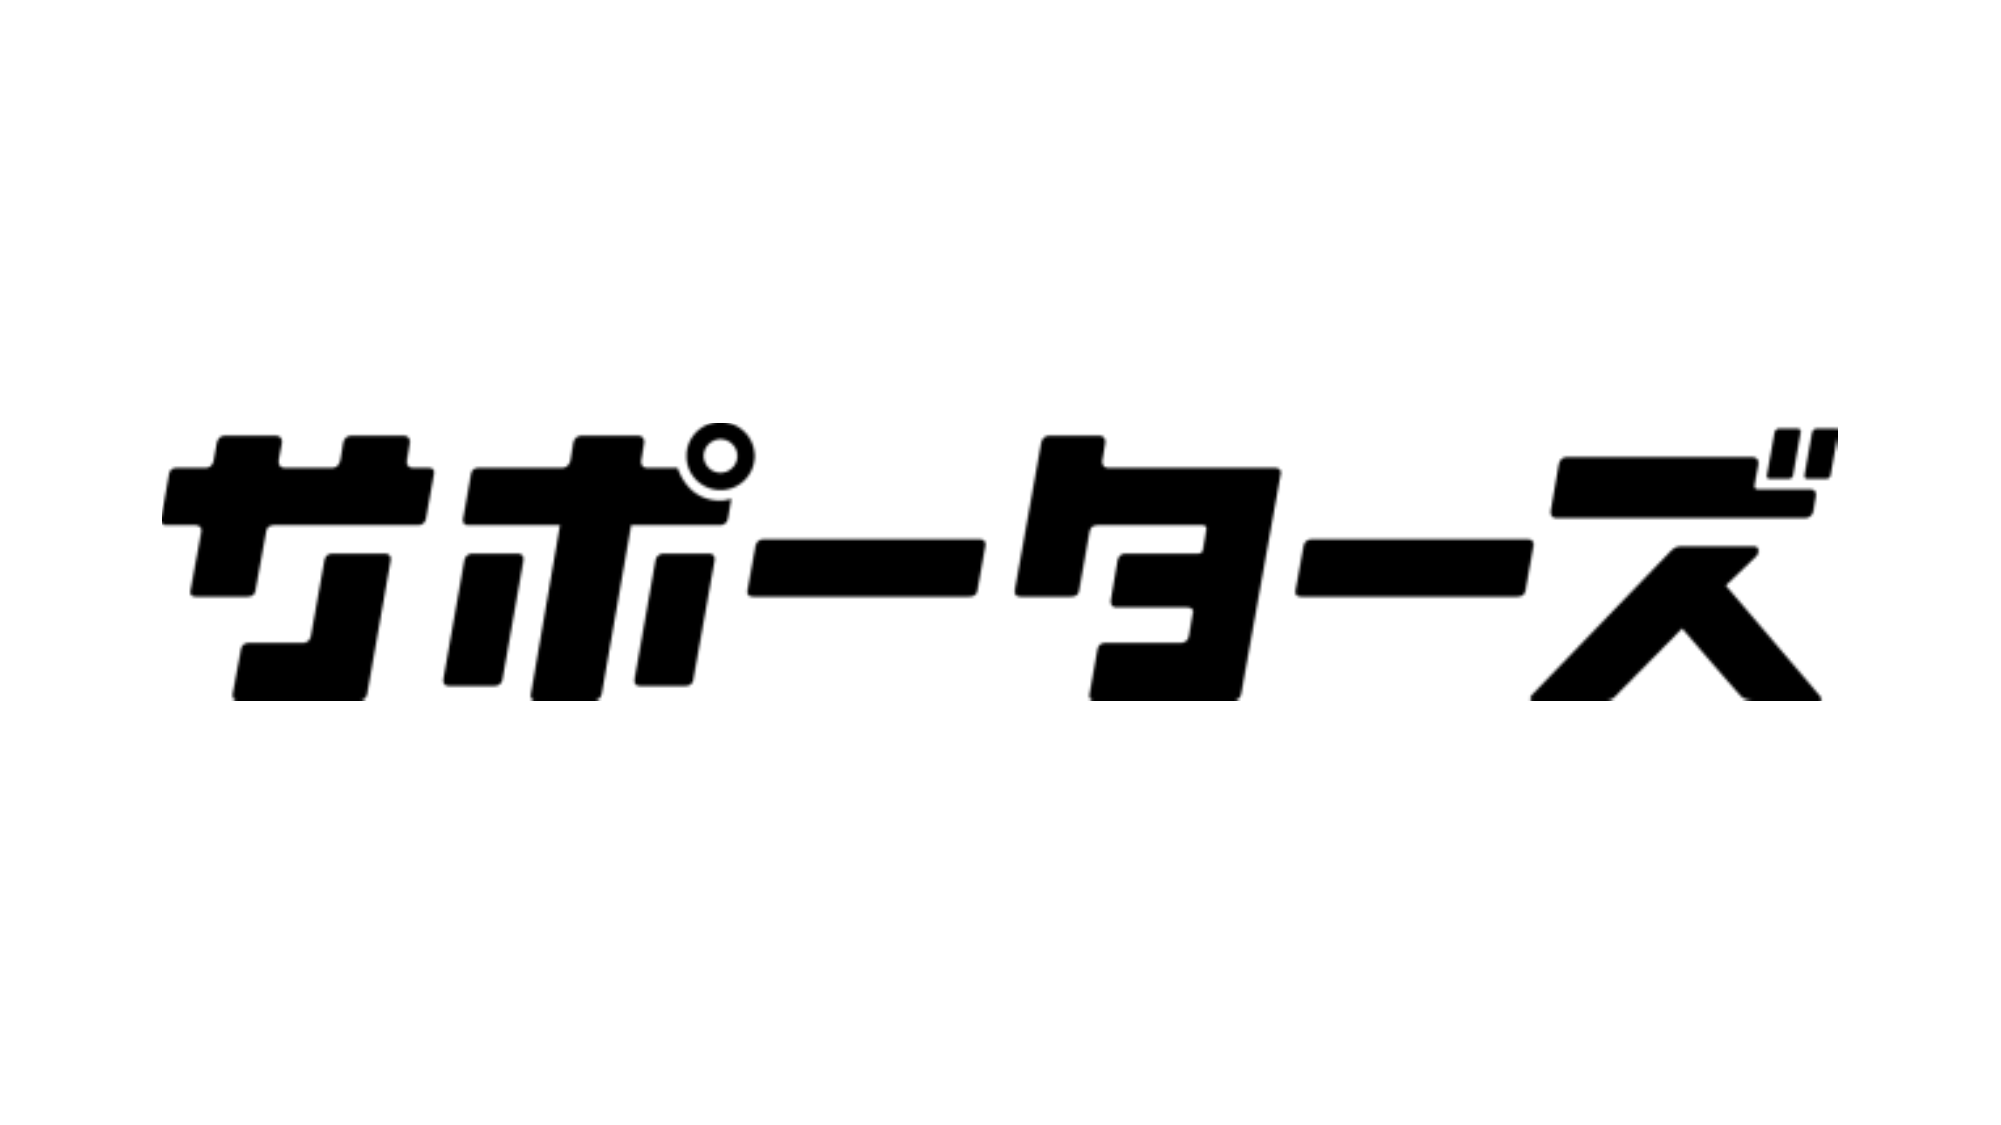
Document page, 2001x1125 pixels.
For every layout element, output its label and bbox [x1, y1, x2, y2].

picture [162, 423, 1838, 702]
